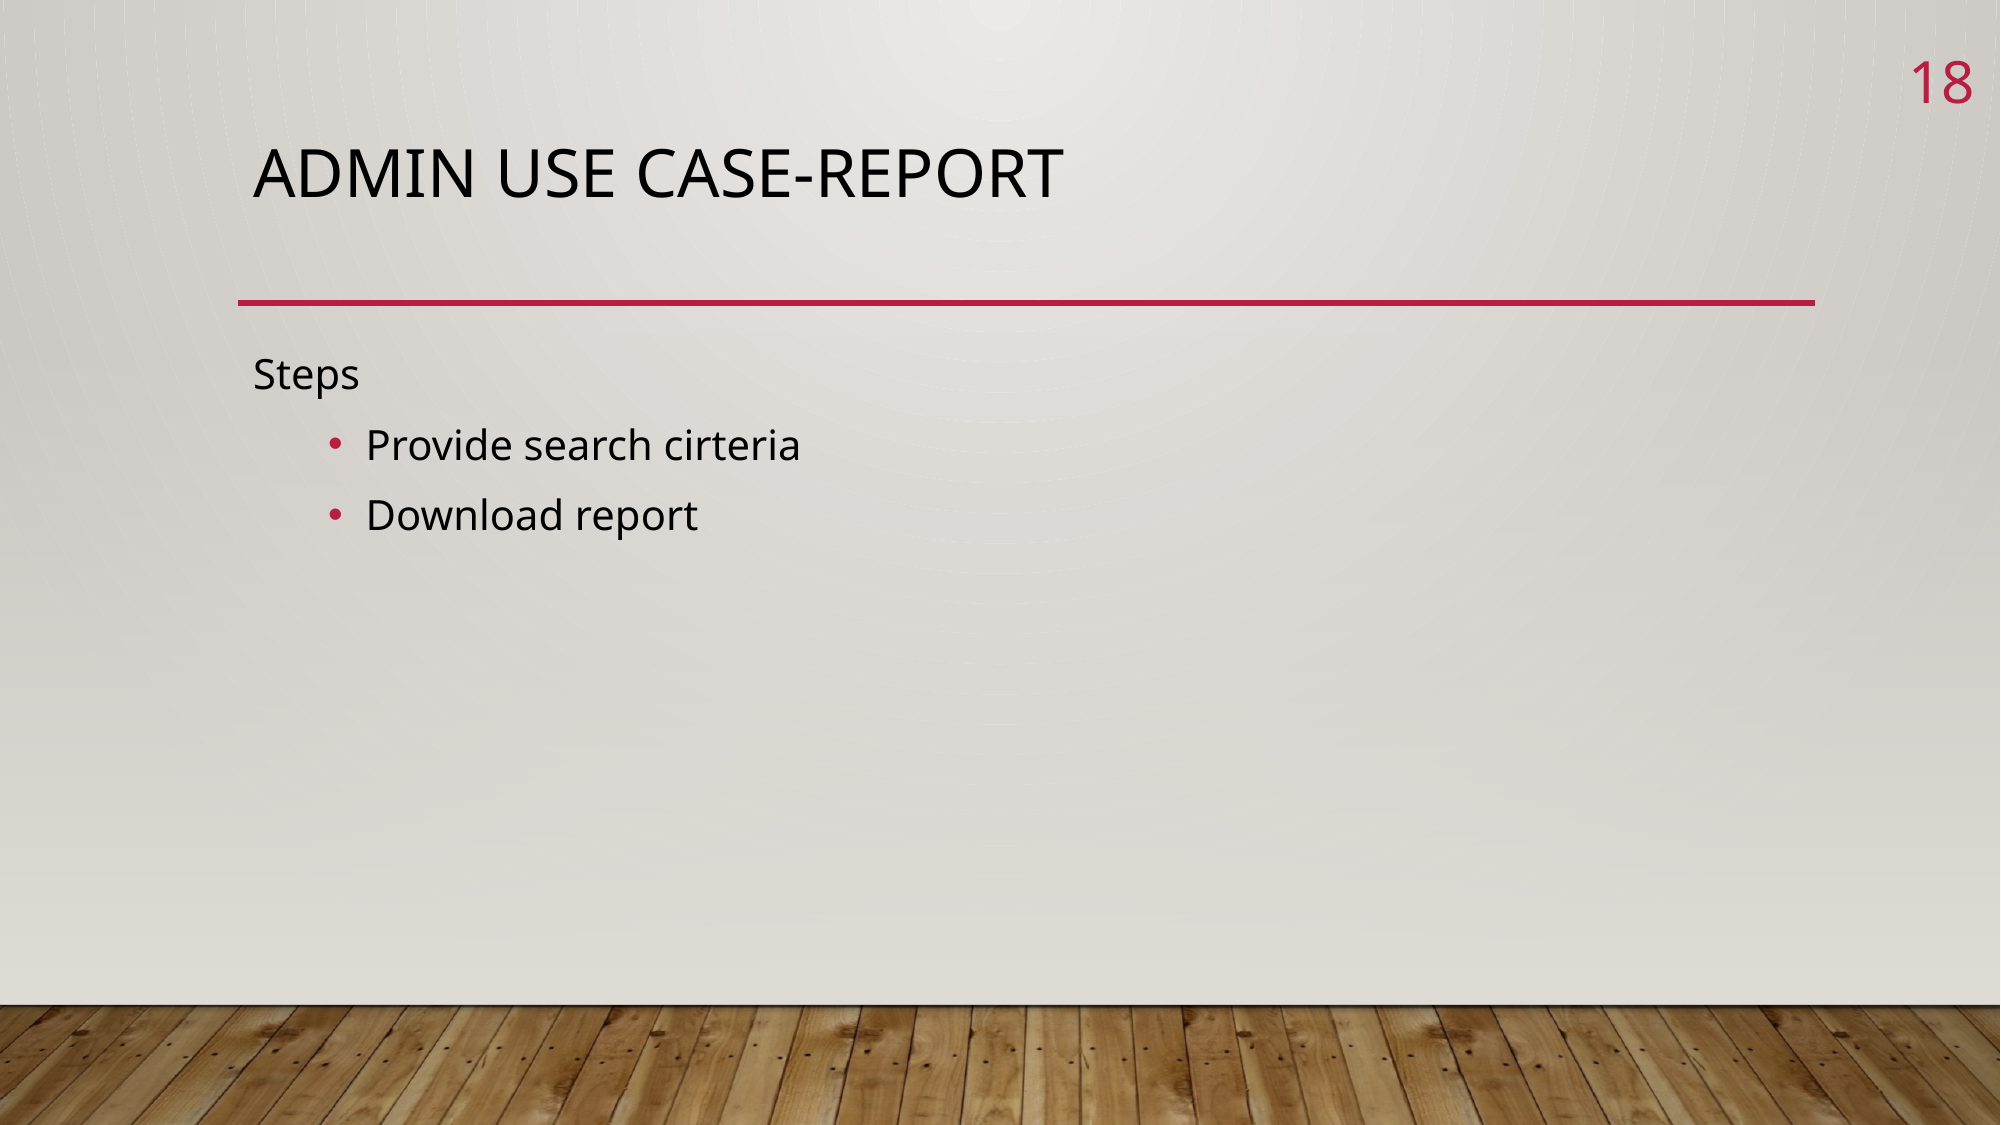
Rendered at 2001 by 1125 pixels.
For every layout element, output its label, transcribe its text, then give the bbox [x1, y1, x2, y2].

picture [0, 1005, 2000, 1125]
slide_number 18 [1856, 38, 1990, 121]
list Steps Provide search cirteria Download report [238, 330, 1814, 897]
title Admin use case-Report [238, 131, 1814, 305]
